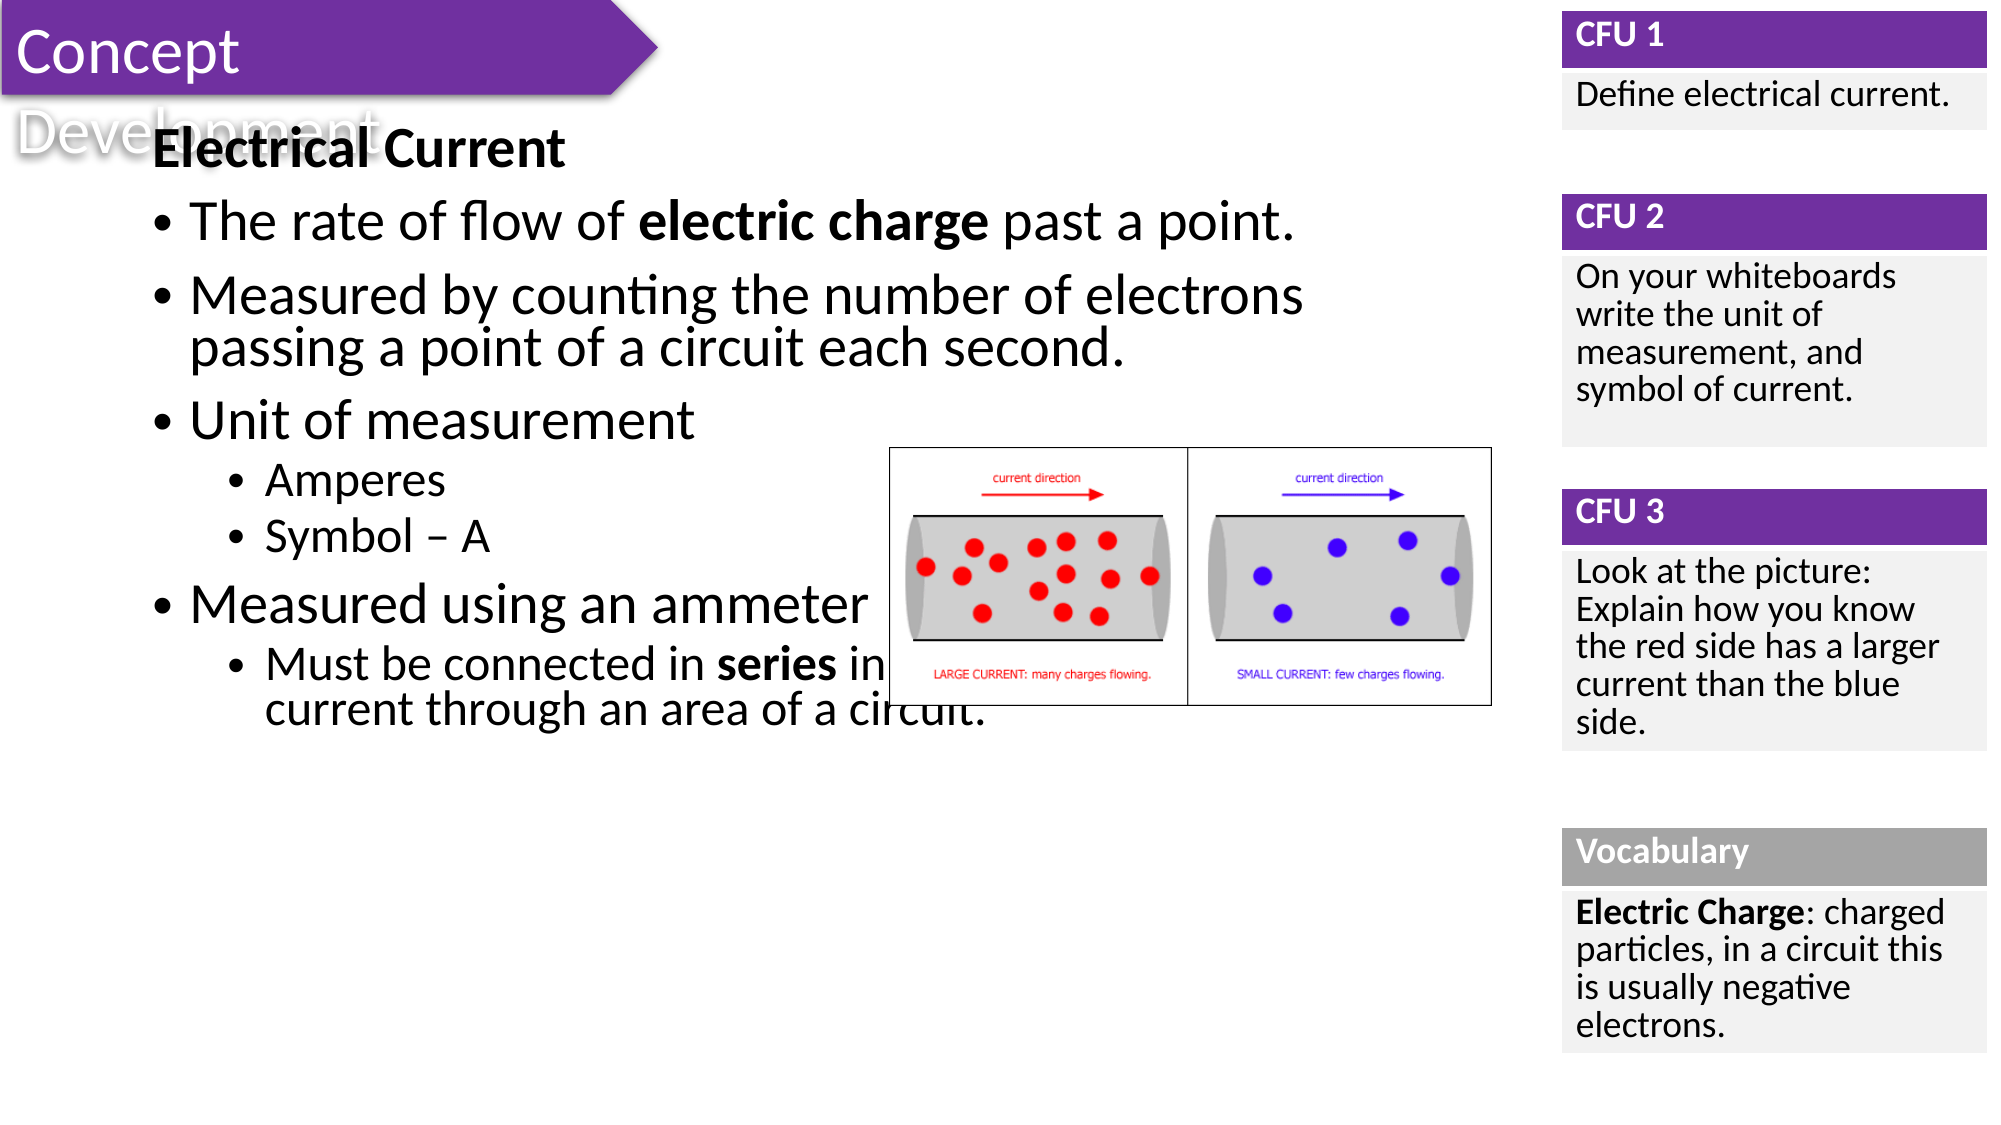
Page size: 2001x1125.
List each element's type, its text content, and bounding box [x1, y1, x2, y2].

table_cell On your whiteboards write the unit of measurement, and symbol of current. [1562, 256, 1987, 447]
list Electrical Current The rate of flow of electric charge past a point. Measured by counting the number of electrons passing a point of a circuit each second. Unit of measurement Amperes Symbol – A Measured using an ammeter Must be connected in series in order to measure the current through an area of a circuit. [137, 118, 1379, 921]
table_header Vocabulary [1562, 828, 1987, 886]
table_header CFU 2 [1562, 194, 1987, 250]
table_header CFU 1 [1562, 11, 1987, 68]
table_cell Define electrical current. [1562, 73, 1987, 130]
table_cell Electric Charge: charged particles, in a circuit this is usually negative electrons. [1562, 891, 1987, 1053]
table_cell Look at the picture: Explain how you know the red side has a larger current than the blue side. [1562, 551, 1987, 751]
table_header CFU 3 [1562, 489, 1987, 545]
picture [889, 447, 1492, 706]
text_box Concept Development [1, 0, 658, 95]
